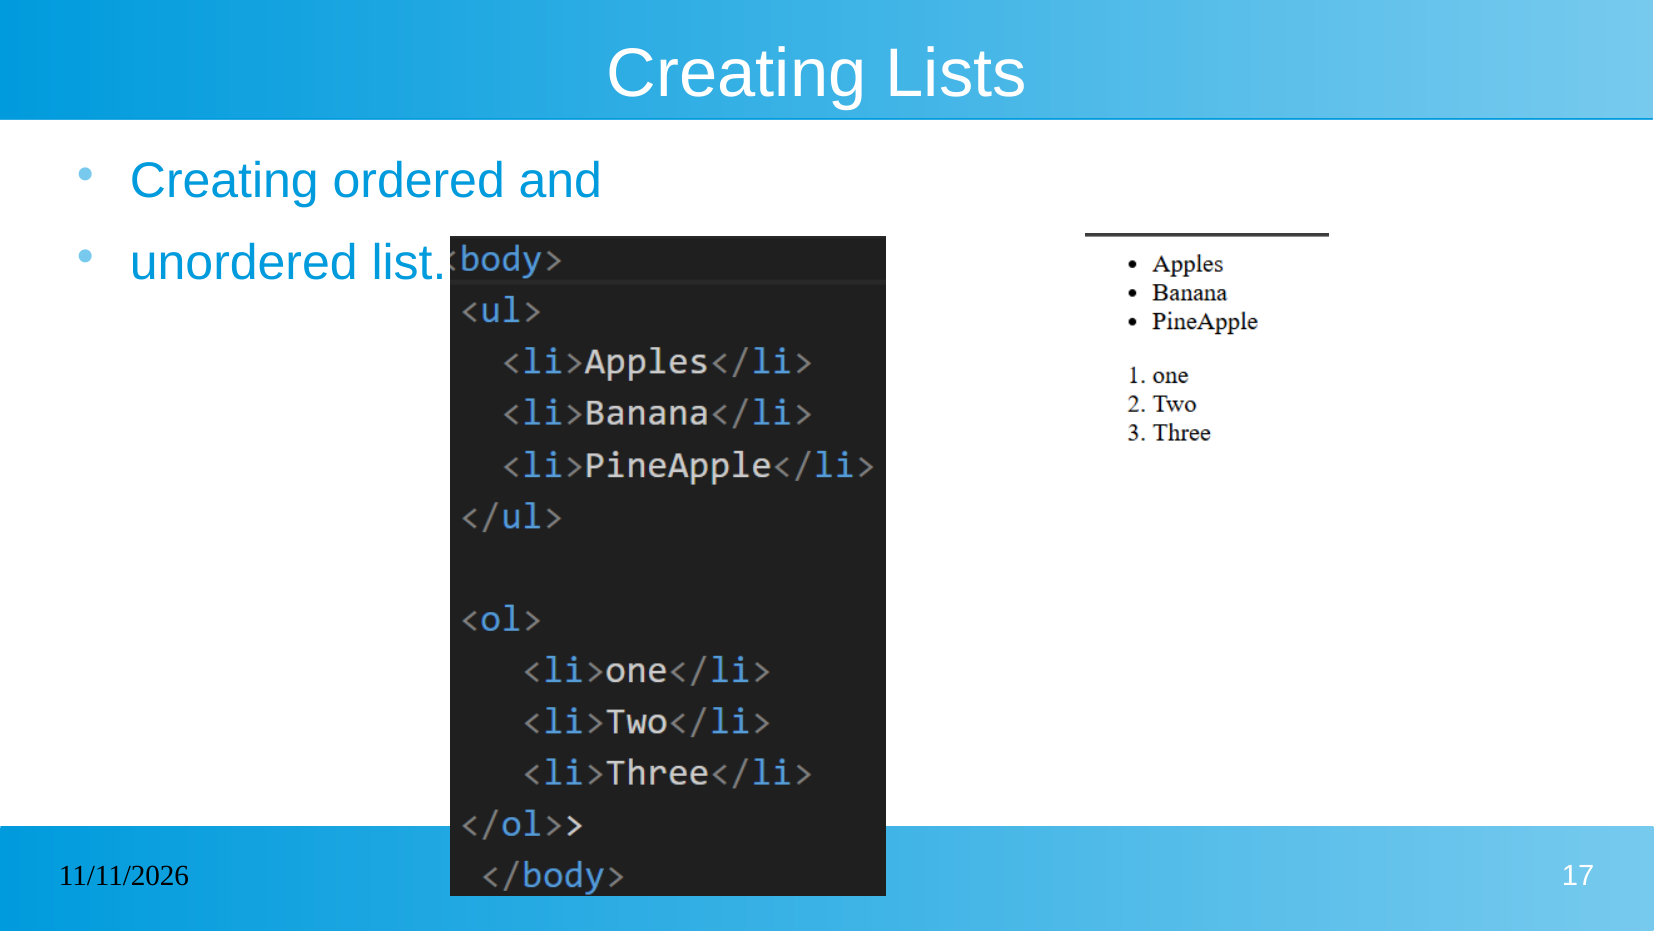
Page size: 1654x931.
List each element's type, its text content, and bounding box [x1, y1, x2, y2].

list Creating ordered and unordered list. [59, 147, 1595, 739]
picture [1084, 233, 1329, 503]
slide_number 17 [1210, 856, 1595, 916]
title Creating Lists [59, 29, 1595, 108]
picture [450, 235, 886, 897]
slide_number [59, 856, 443, 916]
